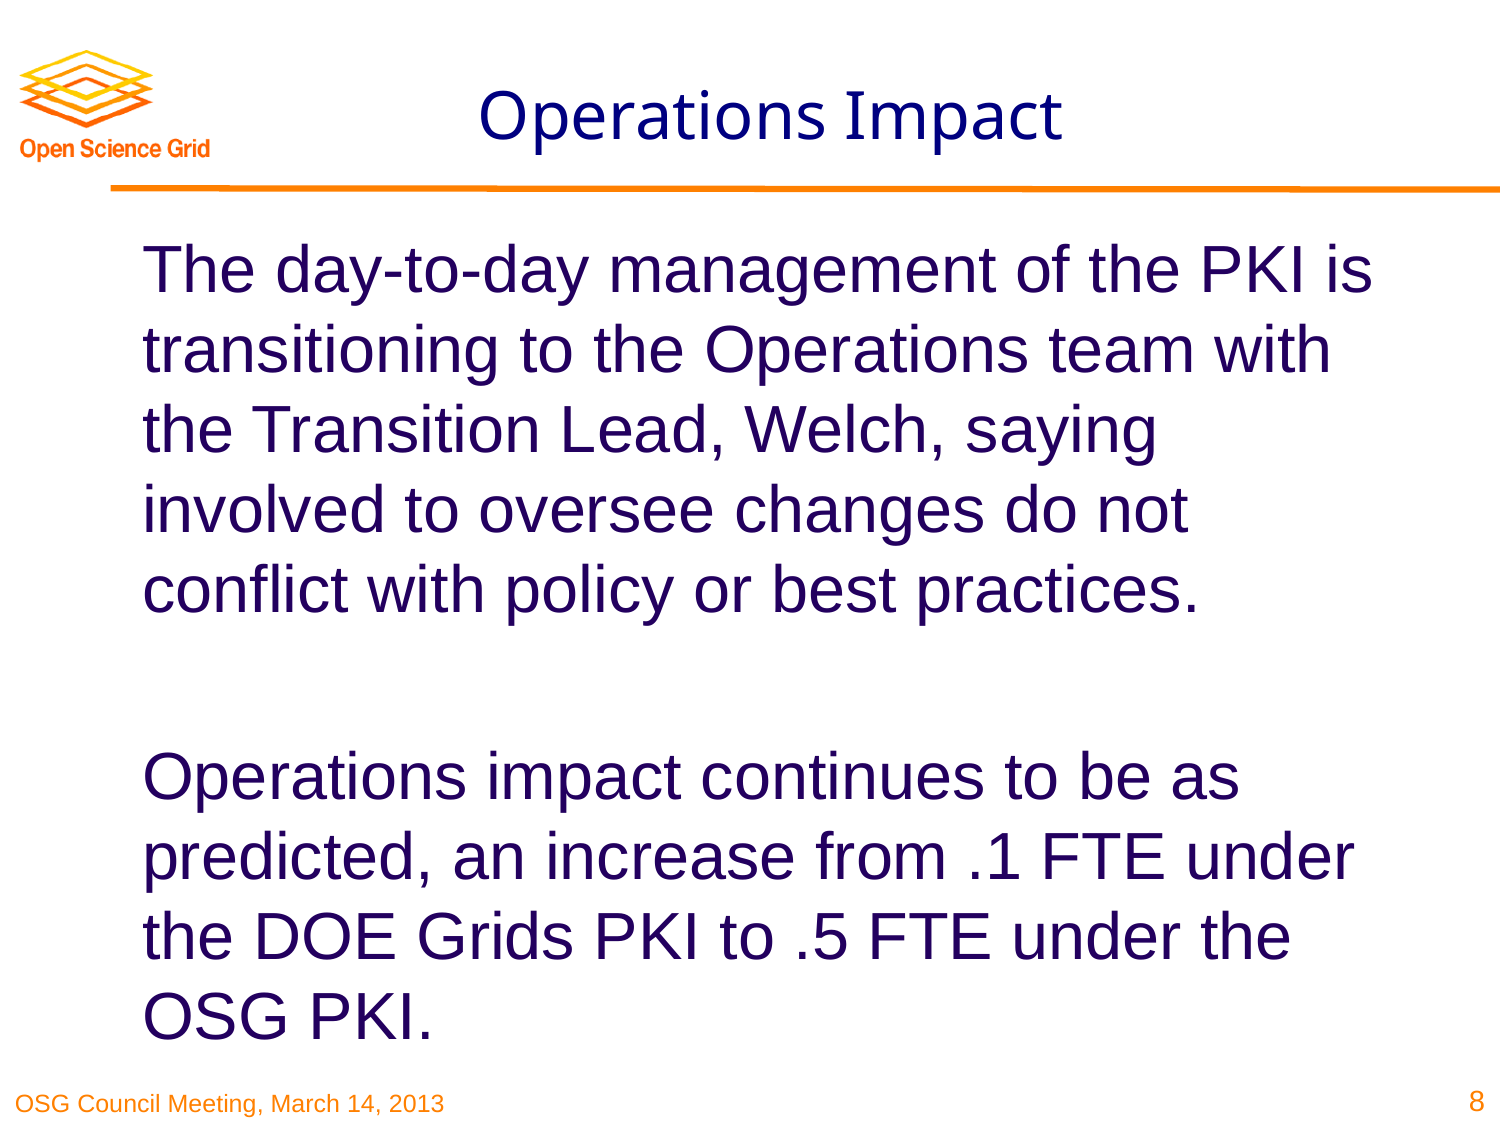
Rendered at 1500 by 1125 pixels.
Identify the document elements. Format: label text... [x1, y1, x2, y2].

list The day-to-day management of the PKI is transitioning to the Operations team with the Transition Lead, Welch, saying involved to oversee changes do not conflict with policy or best practices. Operations impact continues to be as predicted, an increase from .1 FTE under the DOE Grids PKI to .5 FTE under the OSG PKI. [127, 218, 1403, 988]
title Operations Impact [201, 18, 1342, 207]
slide_number 8 [1431, 1050, 1500, 1125]
picture [0, 27, 201, 179]
